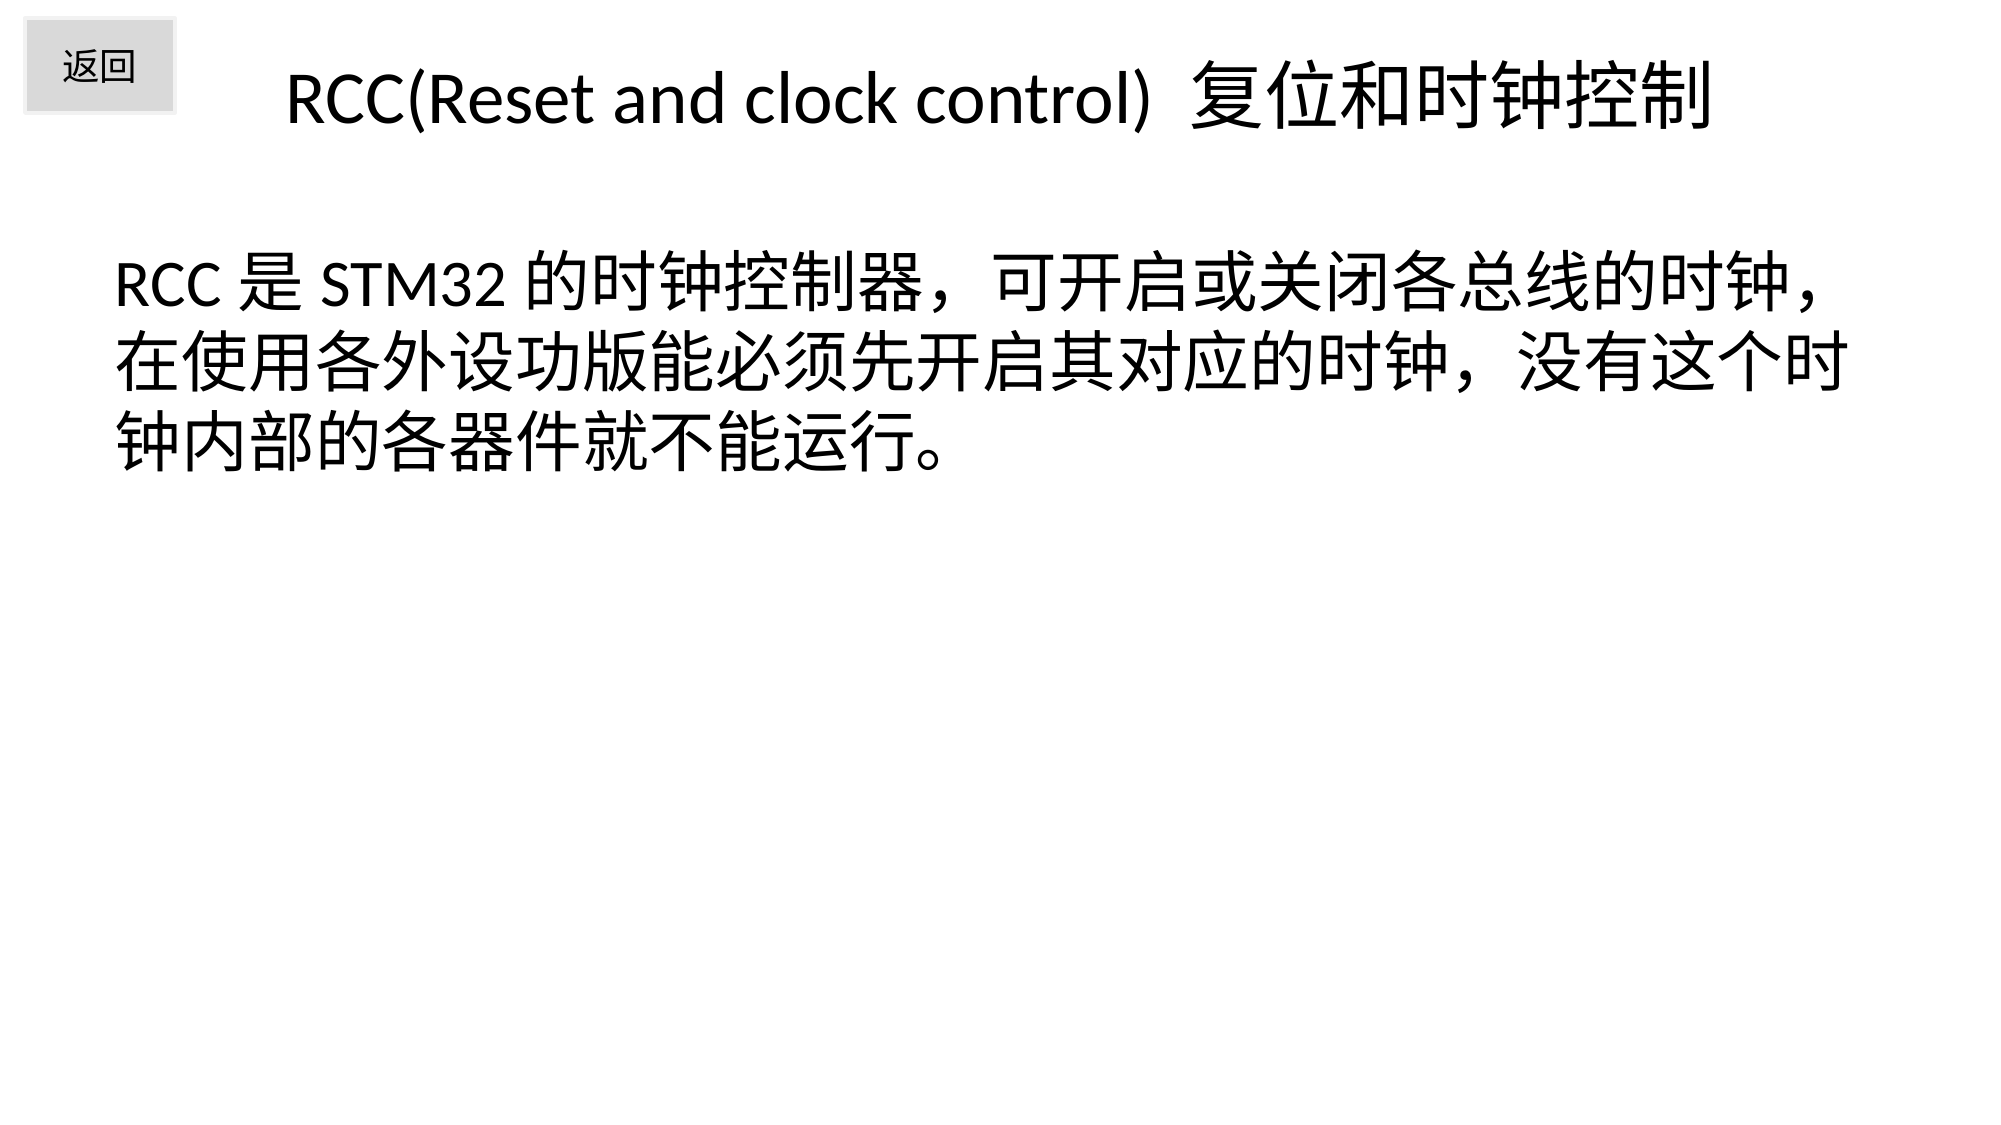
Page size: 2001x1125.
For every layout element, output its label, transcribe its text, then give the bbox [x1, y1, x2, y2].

list RCC是STM32的时钟控制器，可开启或关闭各总线的时钟，在使用各外设功版能必须先开启其对应的时钟，没有这个时钟内部的各器件就不能运行。 [99, 231, 1900, 1005]
text_box 返回 [23, 16, 177, 115]
title RCC(Reset and clock control) 复位和时钟控制 [99, 0, 1900, 188]
